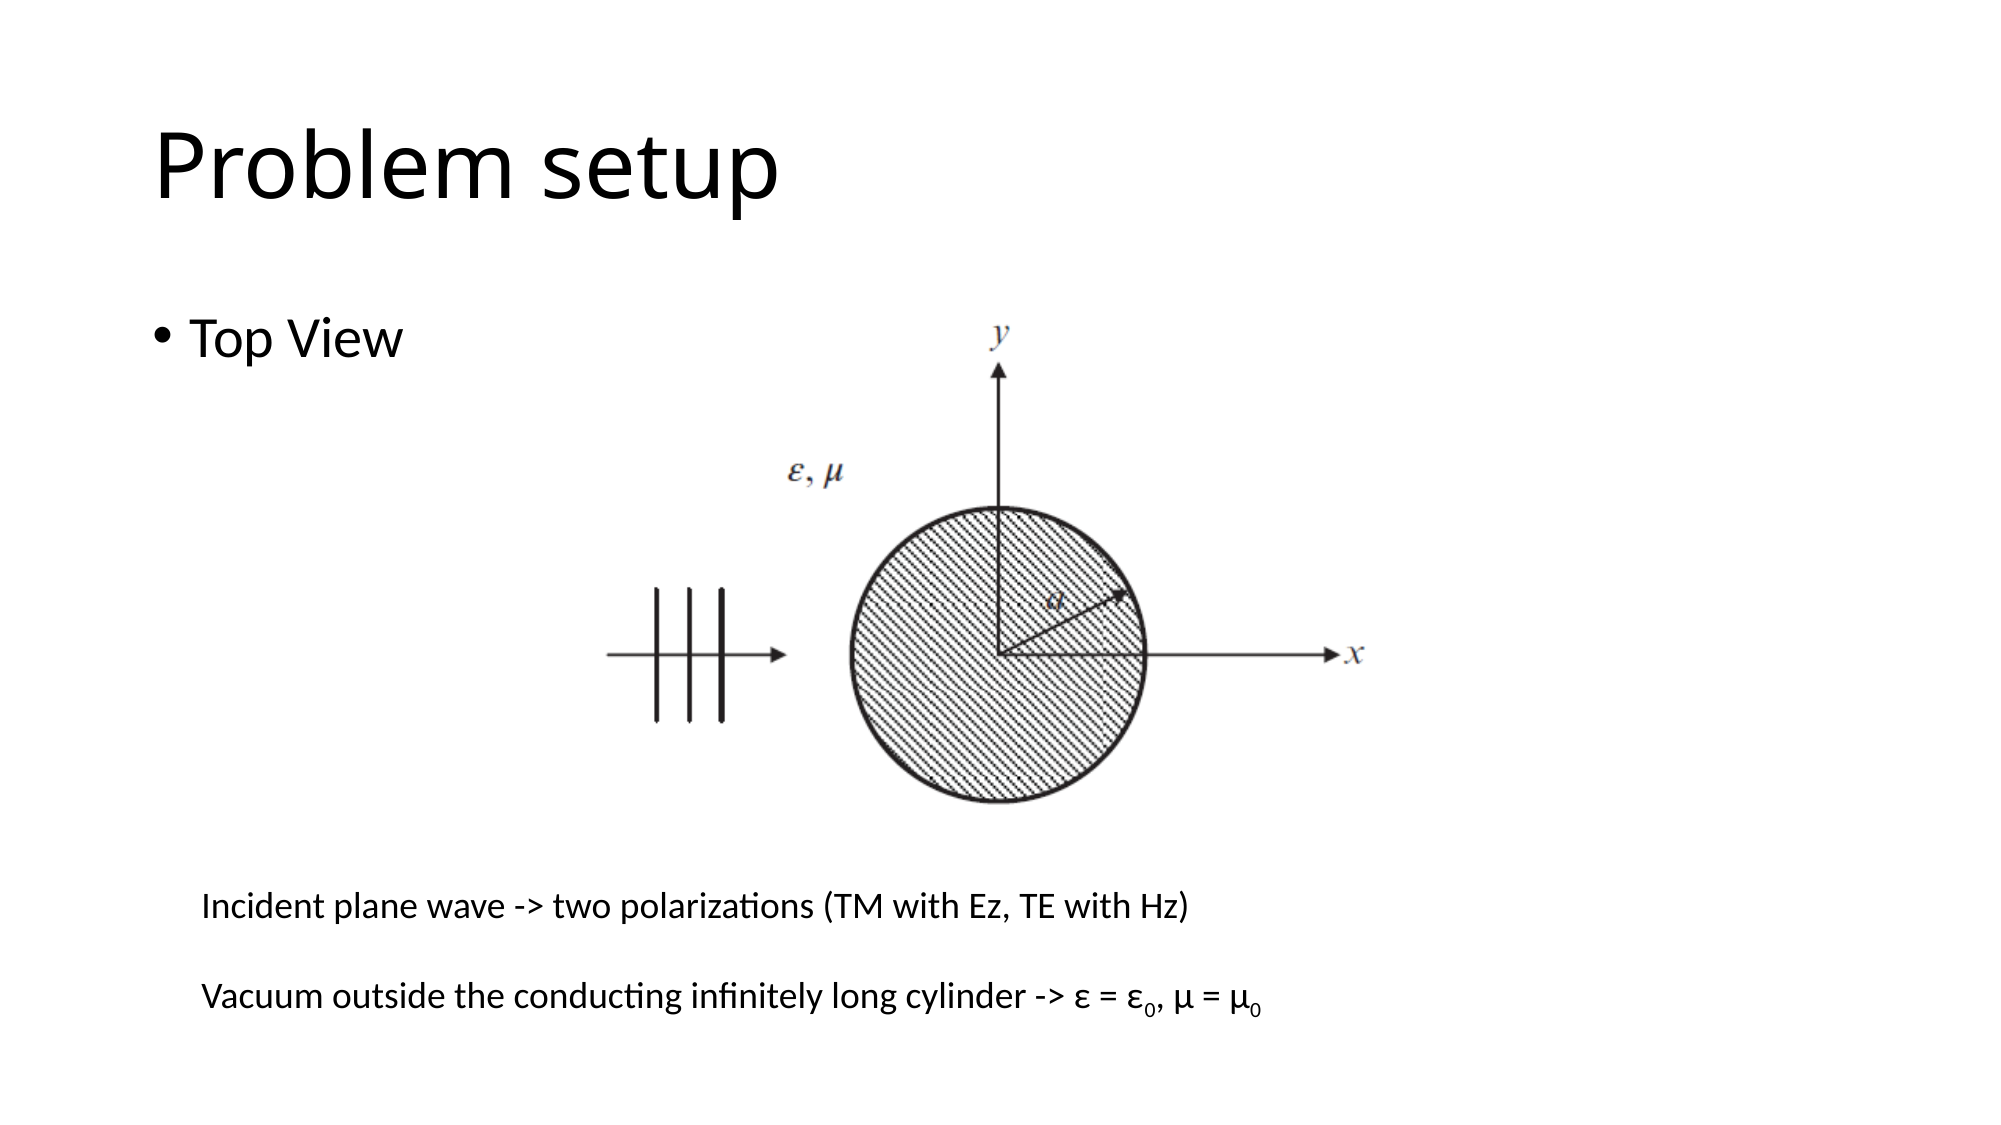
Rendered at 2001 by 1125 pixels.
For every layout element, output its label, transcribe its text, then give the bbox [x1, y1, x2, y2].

title Problem setup [137, 59, 1863, 278]
text_box Incident plane wave -> two polarizations (TM with Ez, TE with Hz) Vacuum outside the conducting infinitely long cylinder -> ε = ε0, μ = μ0 [186, 873, 1277, 1030]
list Top View [137, 299, 1863, 1014]
picture [492, 303, 1508, 822]
